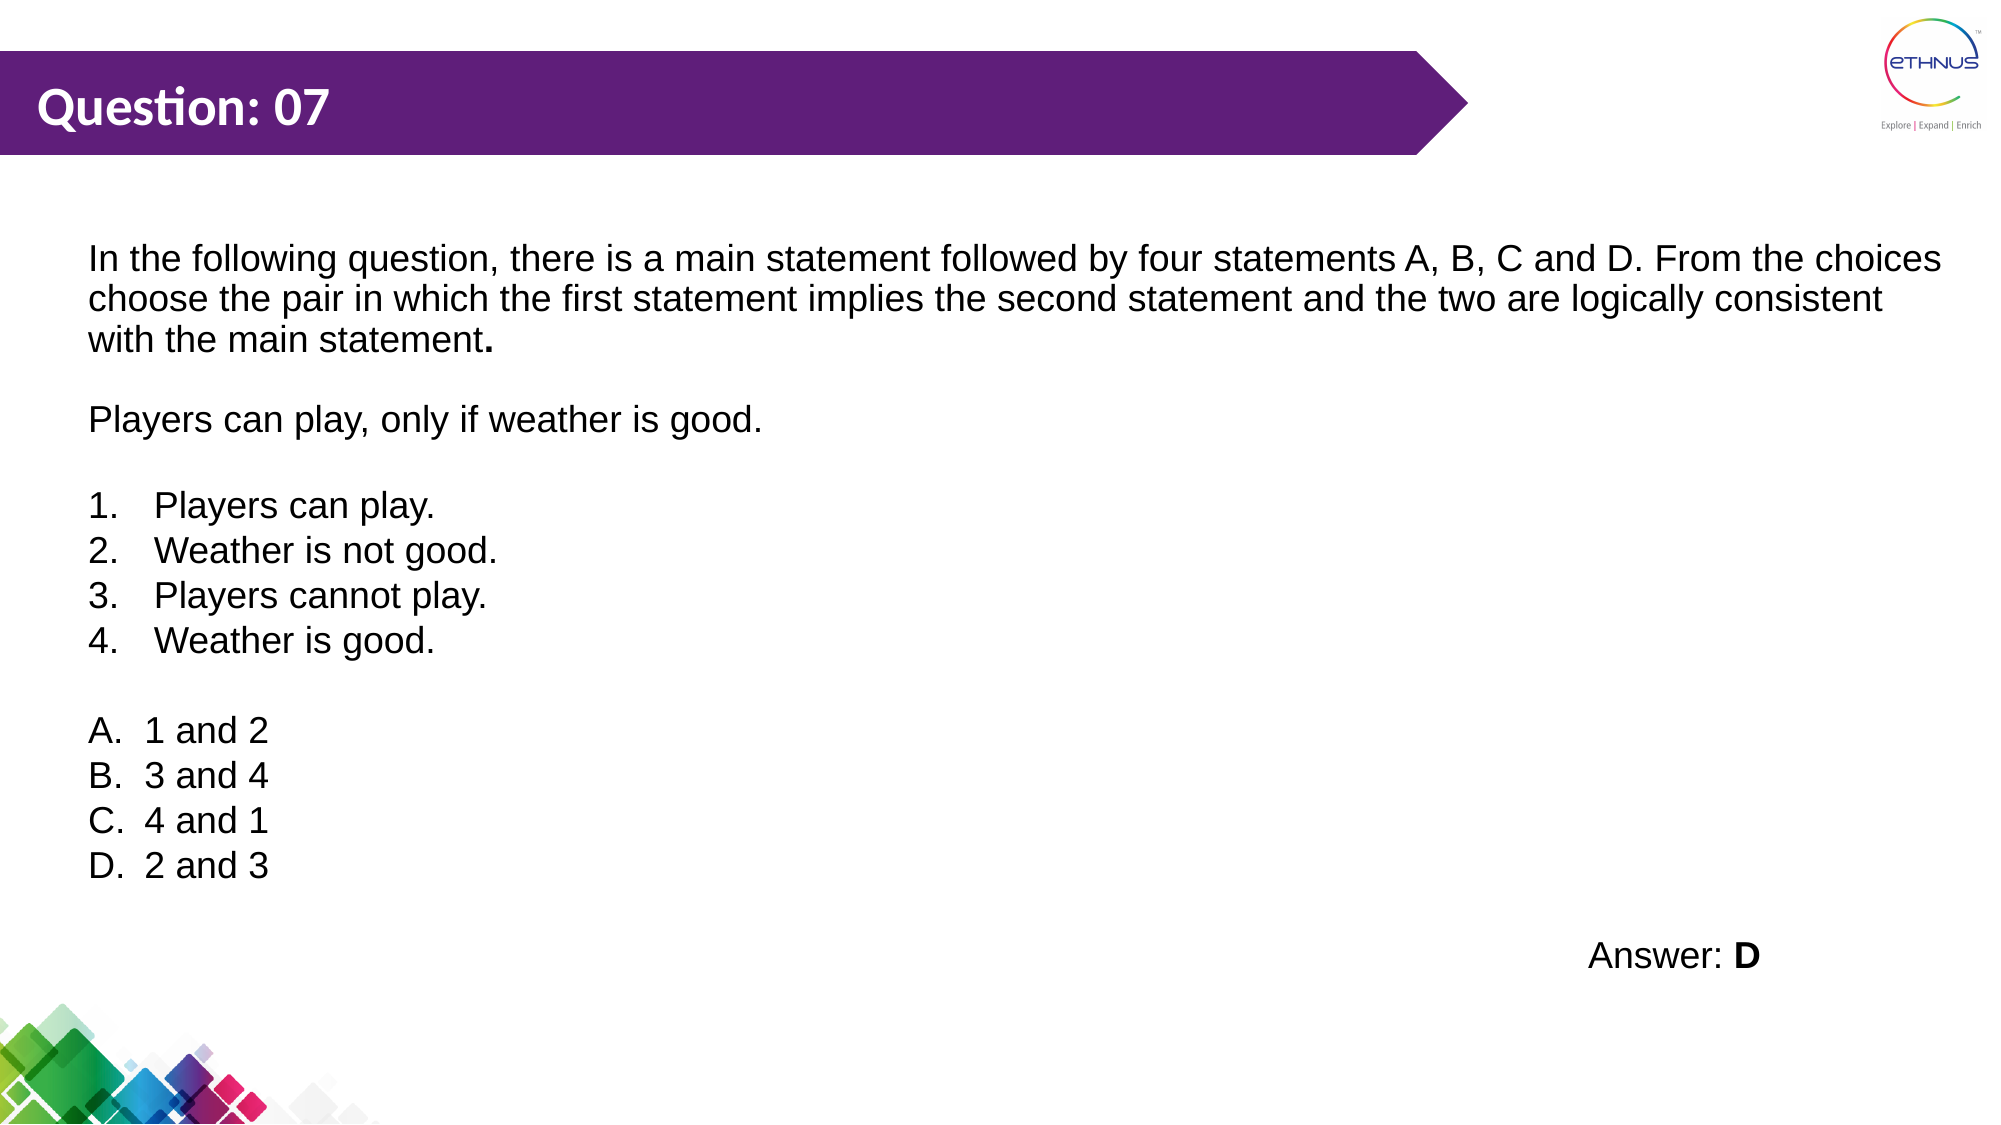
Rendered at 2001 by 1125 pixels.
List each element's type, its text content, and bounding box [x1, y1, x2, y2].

list In the following question, there is a main statement followed by four statements A, B, C and D. From the choices choose the pair in which the first statement implies the second statement and the two are logically consistent with the main statement. Players can play, only if weather is good. Players can play. Weather is not good. Players cannot play. Weather is good. 1 and 2 3 and 4 4 and 1 2 and 3 Answer: D [43, 218, 1979, 1023]
picture [1881, 17, 1987, 131]
text_box [0, 0, 2000, 75]
picture [0, 992, 550, 1124]
text_box Question: 07 [0, 75, 691, 155]
text_box [691, 75, 1469, 155]
